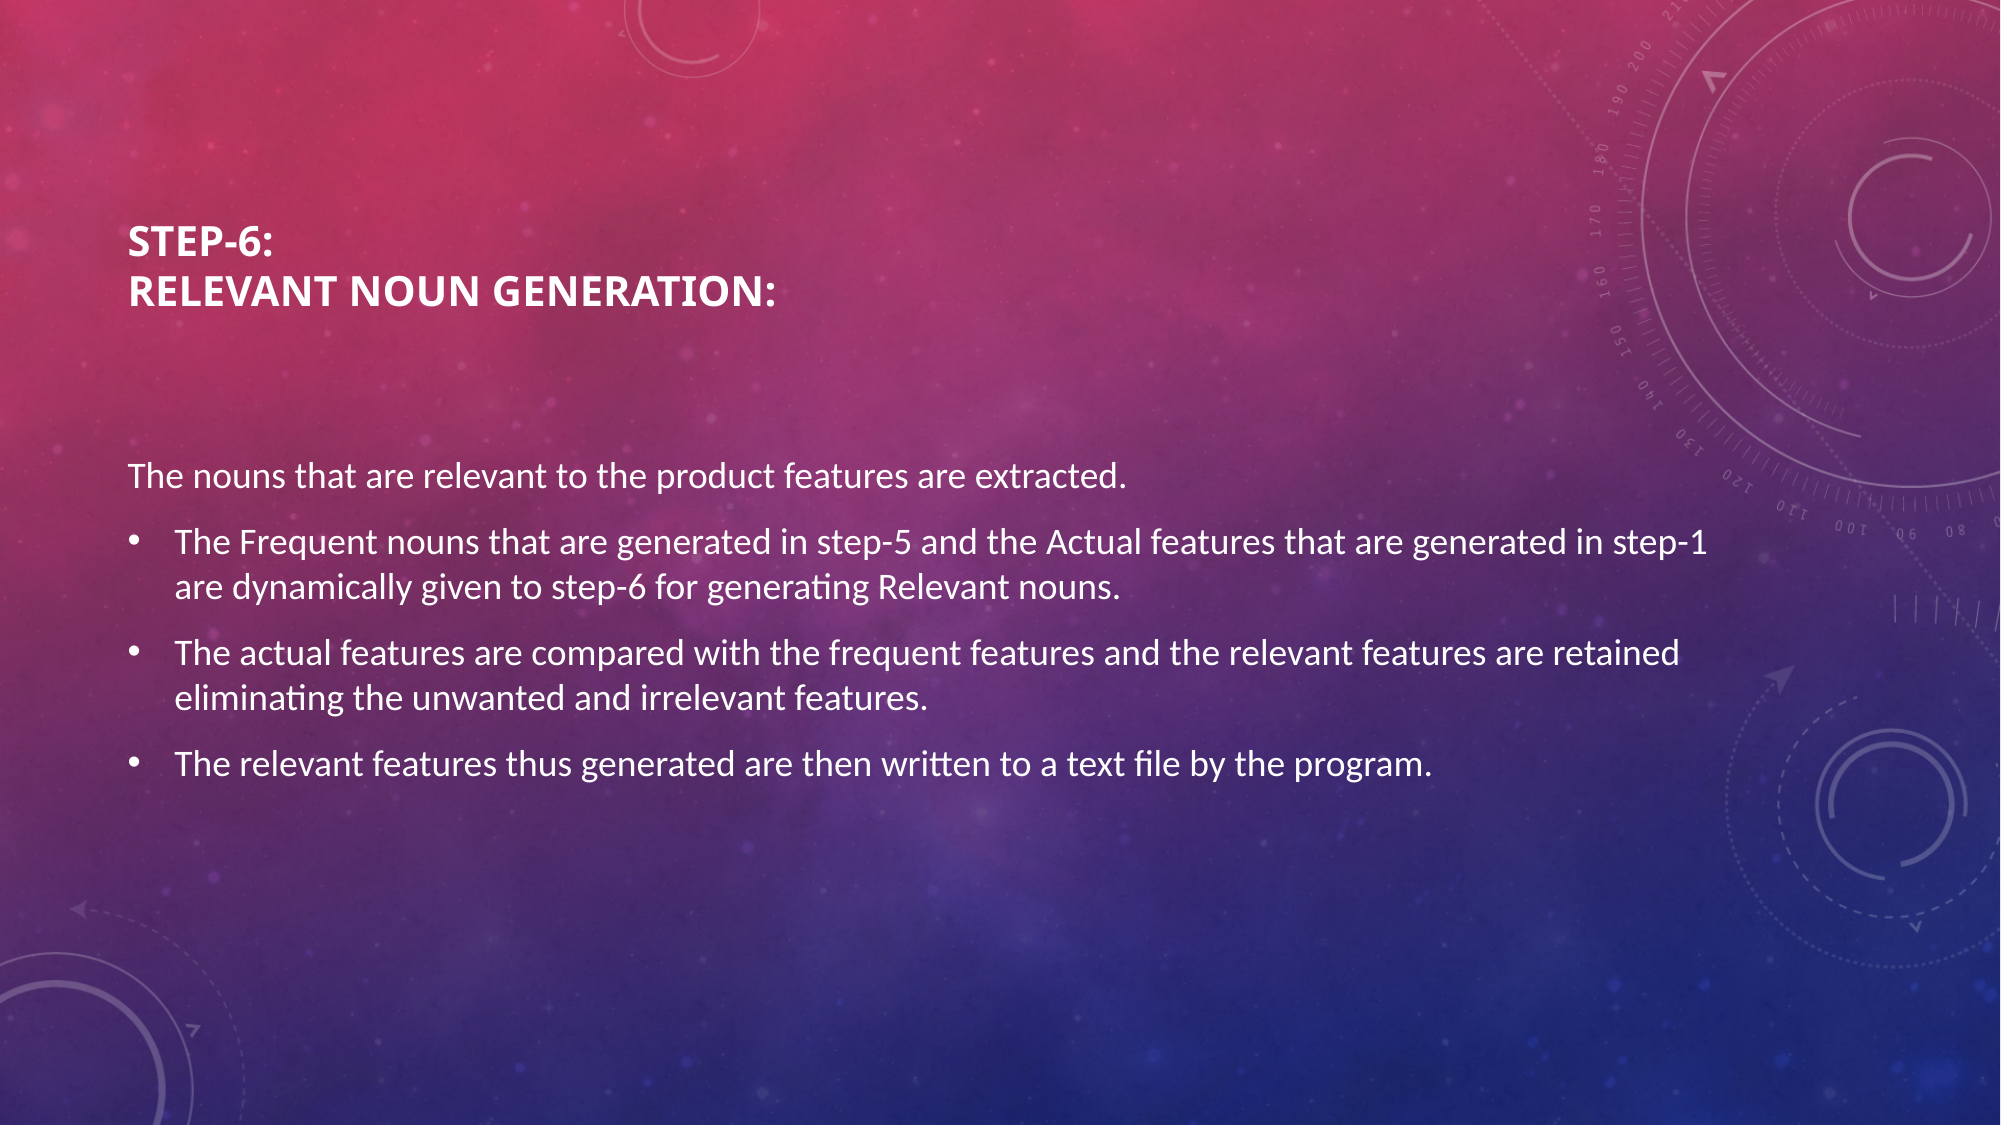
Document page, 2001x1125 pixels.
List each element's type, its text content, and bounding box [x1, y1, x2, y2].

picture [0, 0, 2001, 1125]
list The nouns that are relevant to the product features are extracted. The Frequent nouns that are generated in step-5 and the Actual features that are generated in step-1 are dynamically given to step-6 for generating Relevant nouns. The actual features are compared with the frequent features and the relevant features are retained eliminating the unwanted and irrelevant features. The relevant features thus generated are then written to a text file by the program. [112, 351, 1775, 950]
title Step-6: Relevant Noun Generation: [112, 99, 1775, 339]
